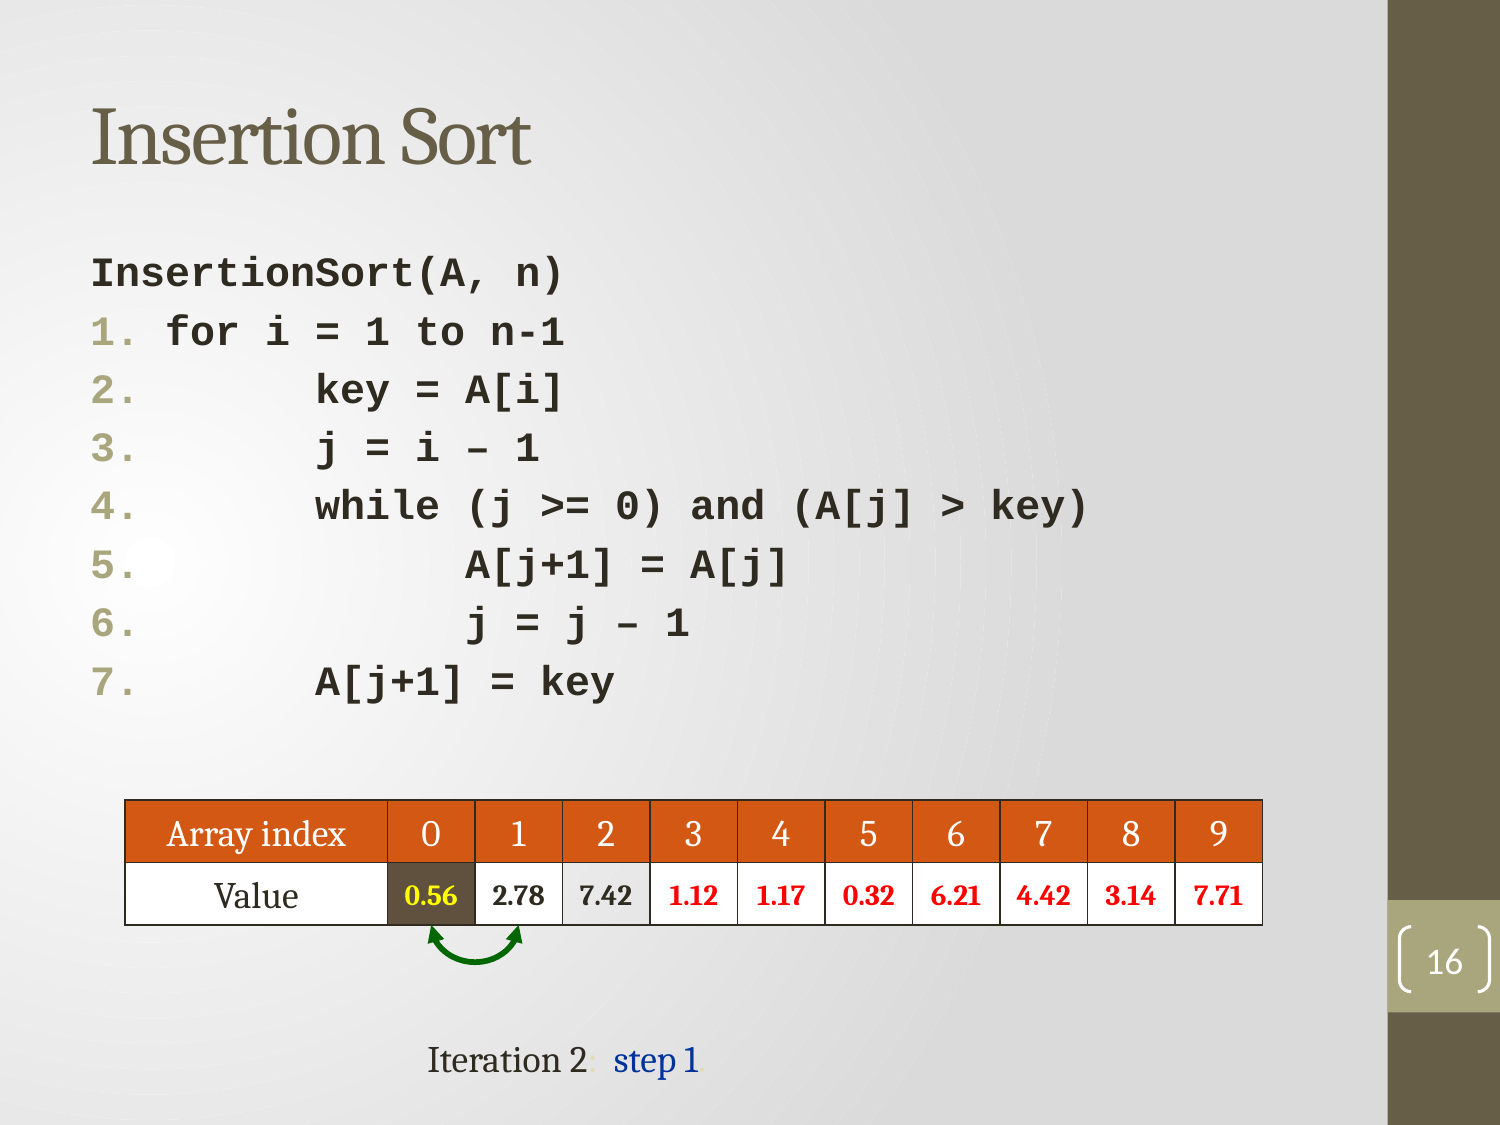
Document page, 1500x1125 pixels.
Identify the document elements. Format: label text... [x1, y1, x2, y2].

text_box Iteration 2: step 1. [412, 1027, 1025, 1087]
text_box 1.17 [737, 869, 824, 925]
text_box 6.21 [912, 869, 999, 925]
text_box 7.42 [573, 869, 649, 925]
text_box 4.42 [999, 869, 1088, 925]
text_box Value [125, 867, 385, 925]
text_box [386, 869, 563, 926]
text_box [474, 880, 478, 970]
slide_number 16 [1397, 925, 1492, 994]
text_box 7.71 [1174, 869, 1263, 925]
list InsertionSort(A, n) for i = 1 to n-1 key = A[i] j = i – 1 while (j >= 0) and (A[j] > key) A[j+1] = A[j] j = j – 1 A[j+1] = key [75, 237, 1325, 750]
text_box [124, 799, 1263, 863]
title Insertion Sort [75, 37, 1325, 225]
text_box 1.12 [649, 869, 737, 925]
text_box 3.14 [1088, 869, 1174, 925]
text_box 0.32 [824, 869, 912, 925]
